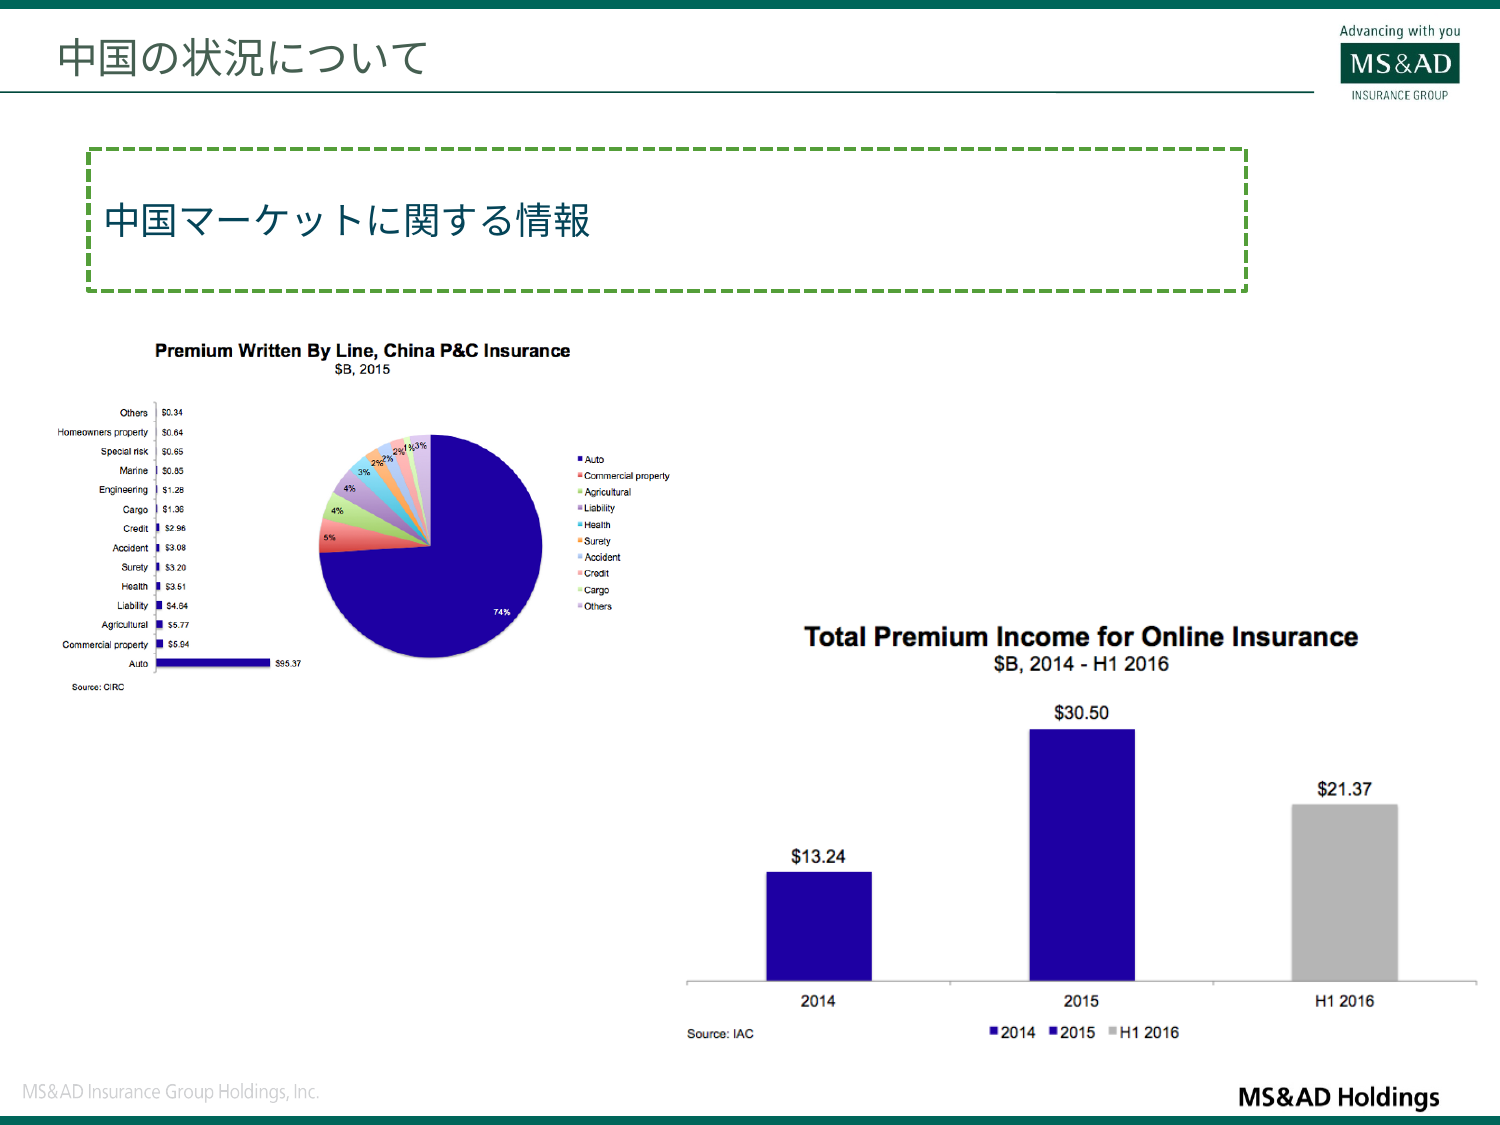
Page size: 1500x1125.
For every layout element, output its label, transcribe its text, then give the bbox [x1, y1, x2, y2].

picture [0, 0, 1500, 9]
title 中国の状況について [41, 23, 1329, 91]
picture [1222, 1080, 1452, 1115]
picture [41, 326, 1500, 1074]
text_box 中国マーケットに関する情報 [86, 147, 1248, 293]
picture [23, 1083, 319, 1103]
picture [1328, 13, 1471, 111]
picture [0, 1116, 1500, 1125]
